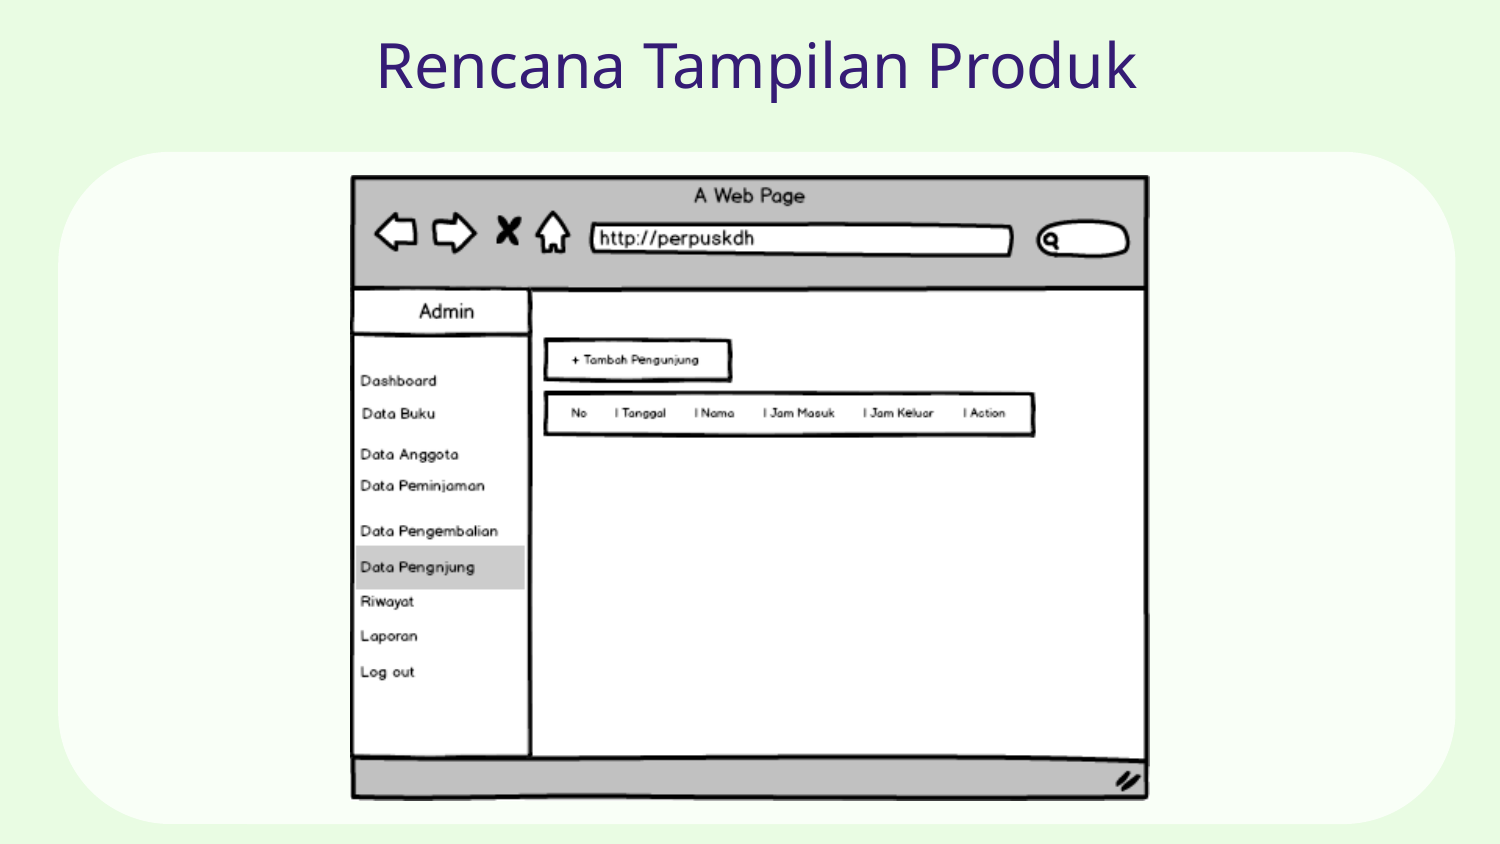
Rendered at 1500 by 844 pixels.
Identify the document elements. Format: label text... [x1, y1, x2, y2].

text_box Rencana Tampilan Produk [124, 11, 1389, 100]
picture [349, 175, 1151, 801]
text_box [58, 151, 1456, 825]
